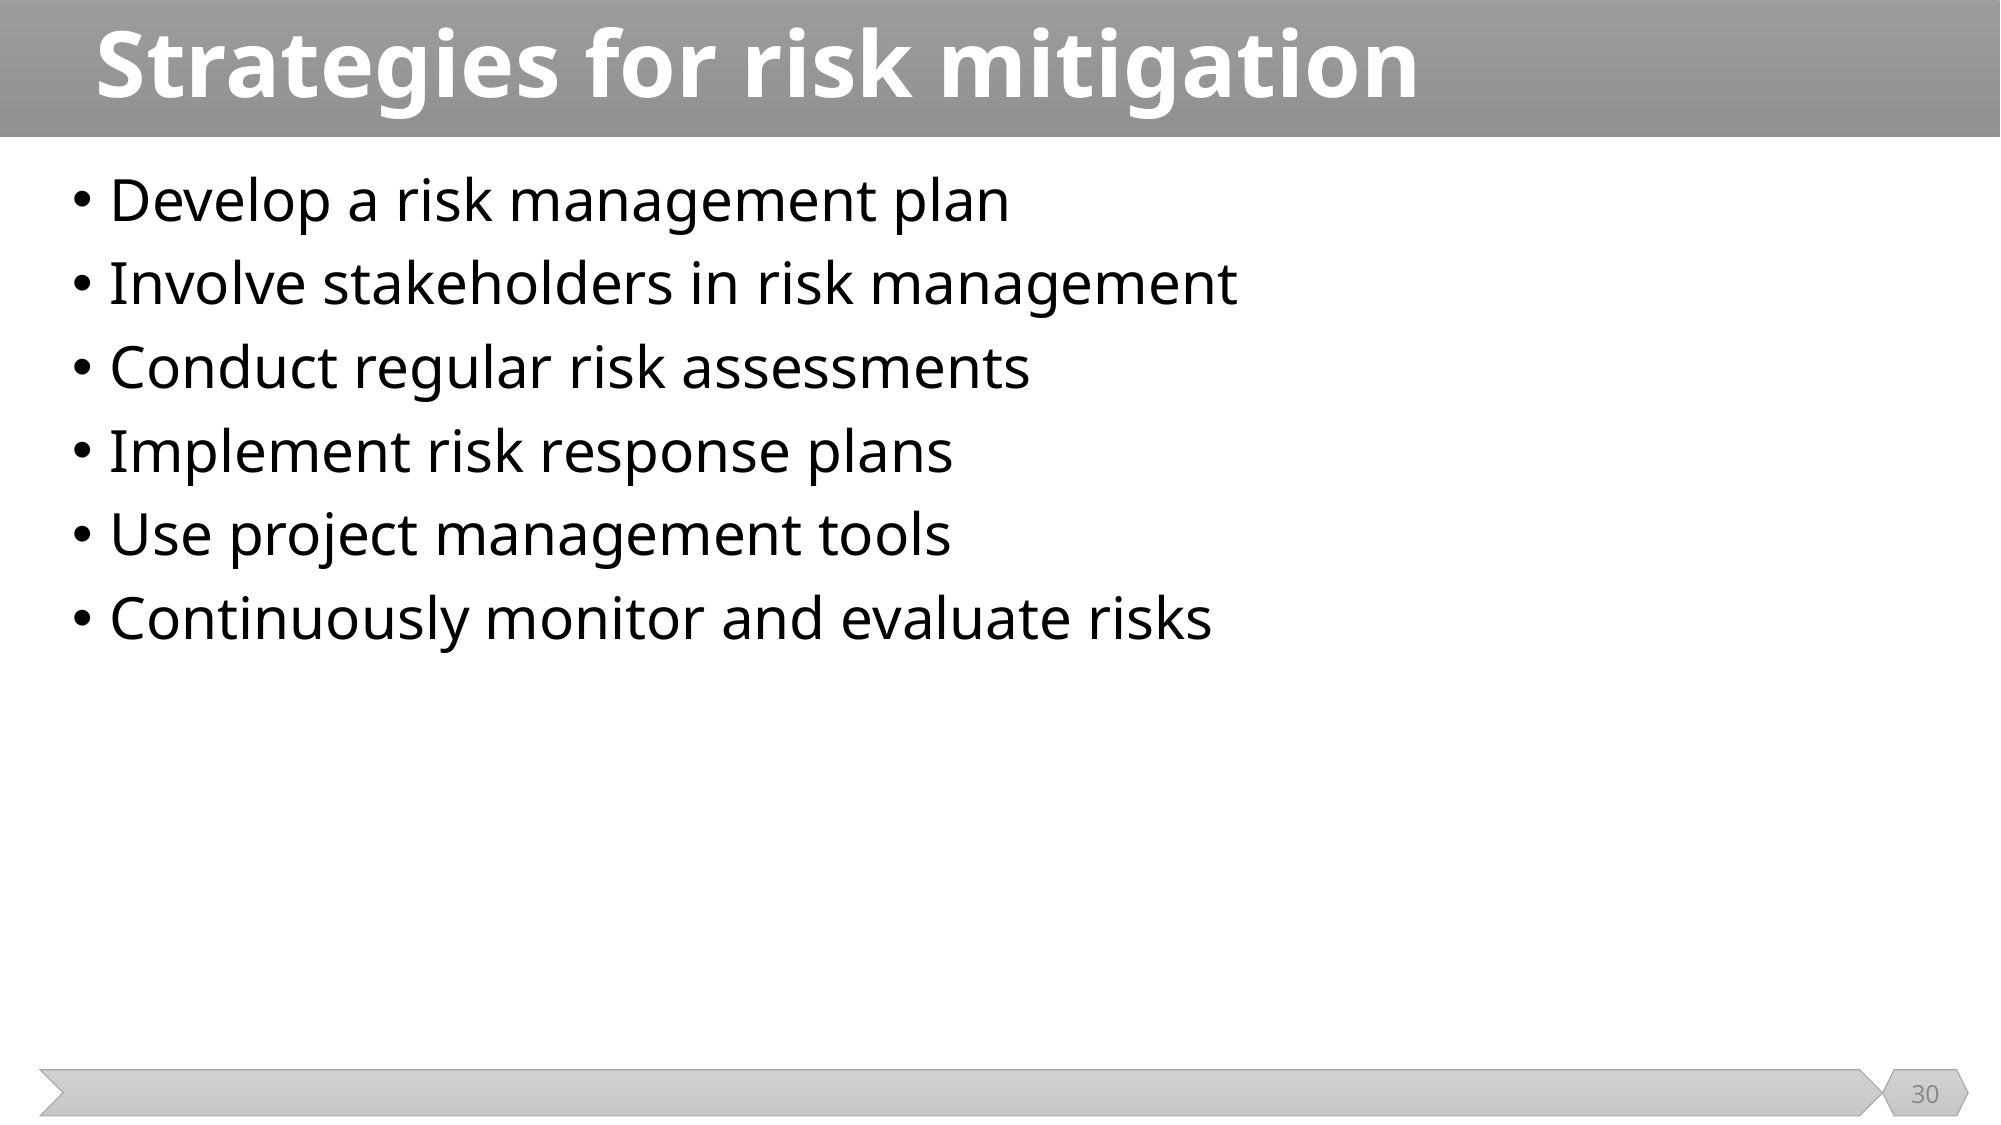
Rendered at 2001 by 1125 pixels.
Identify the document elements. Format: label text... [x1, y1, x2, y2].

title Strategies for risk mitigation [56, 0, 1969, 137]
slide_number 30 [1882, 1065, 1969, 1125]
list Develop a risk management plan Involve stakeholders in risk management Conduct regular risk assessments Implement risk response plans Use project management tools Continuously monitor and evaluate risks [56, 163, 1969, 1061]
